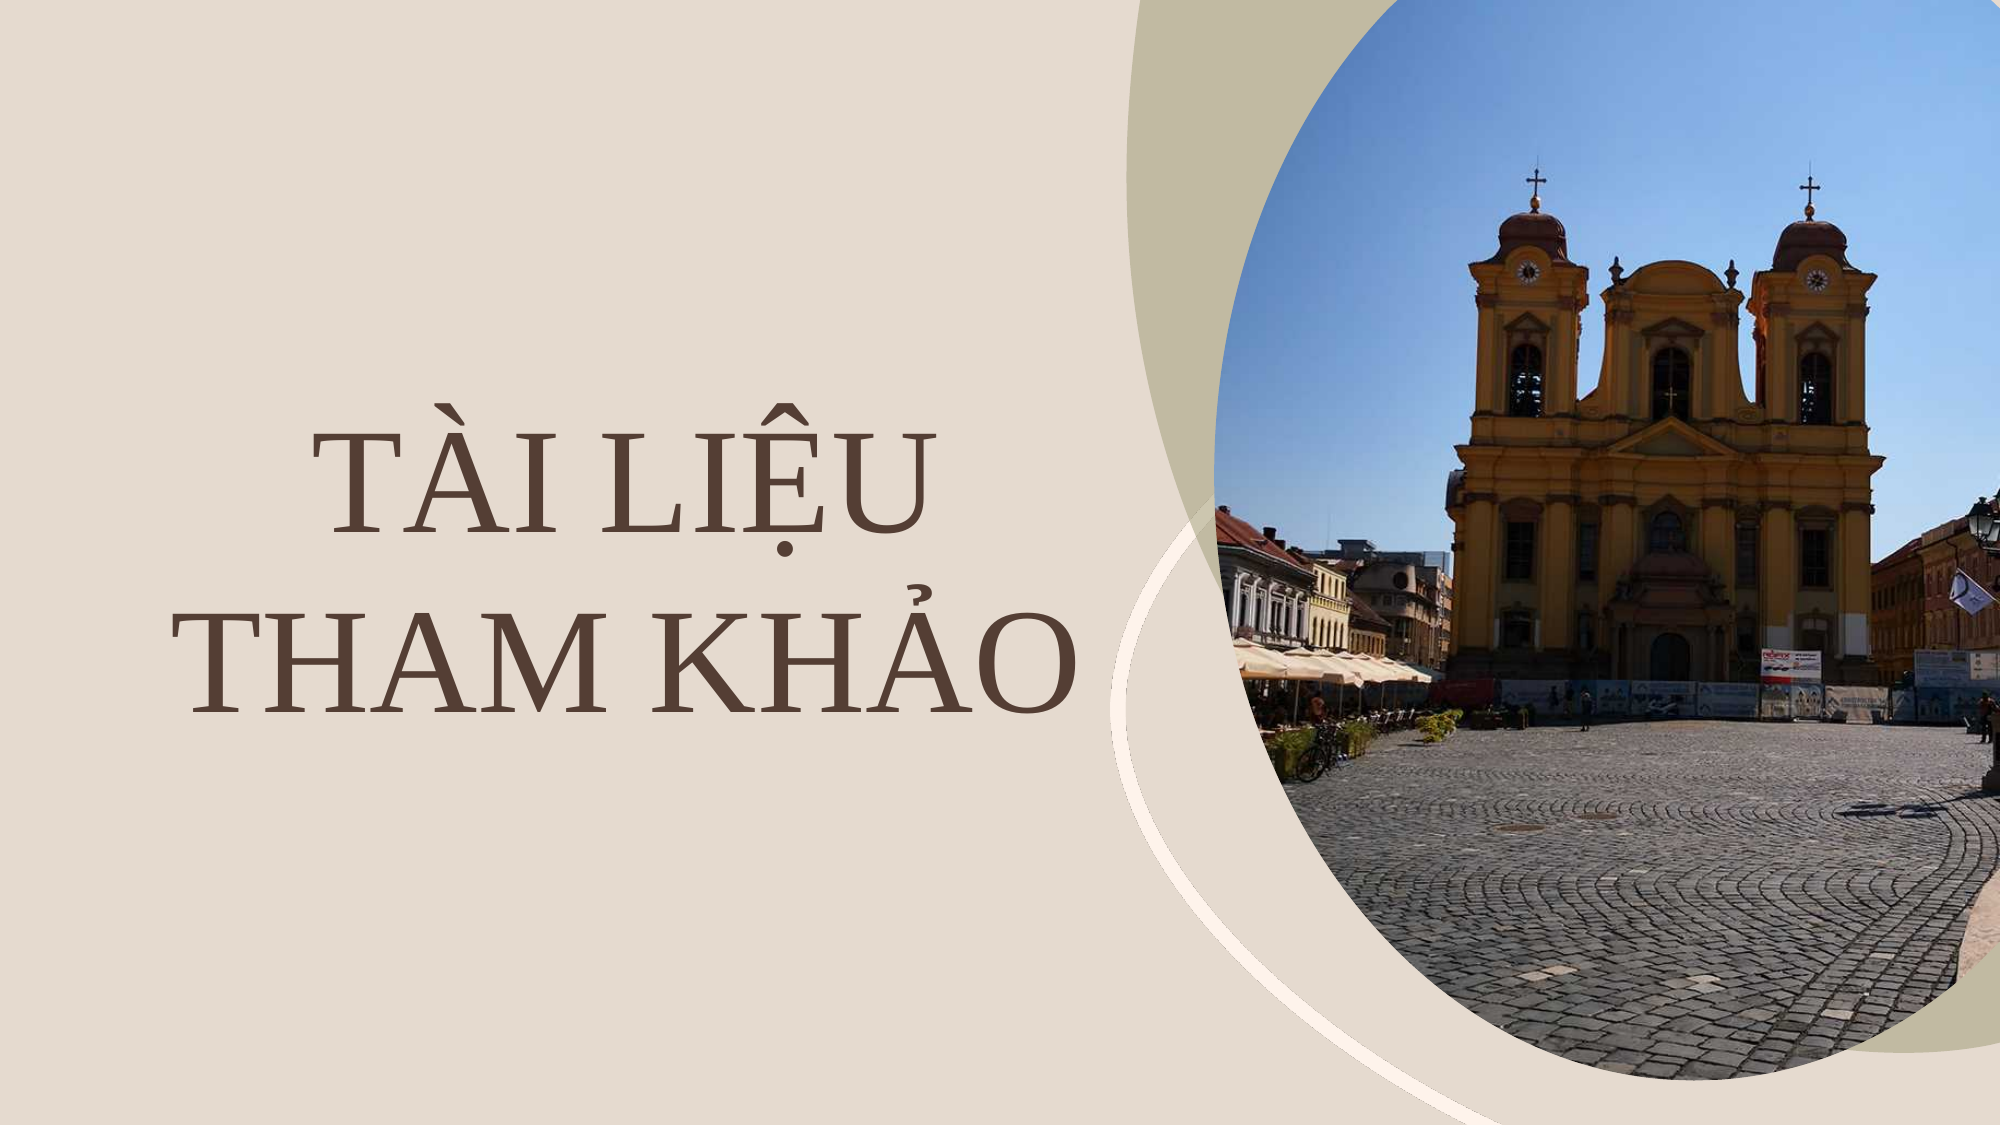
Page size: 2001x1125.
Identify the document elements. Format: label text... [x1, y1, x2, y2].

picture [1110, 0, 2000, 1125]
title TÀI LIỆU THAM KHẢO [150, 149, 1102, 975]
